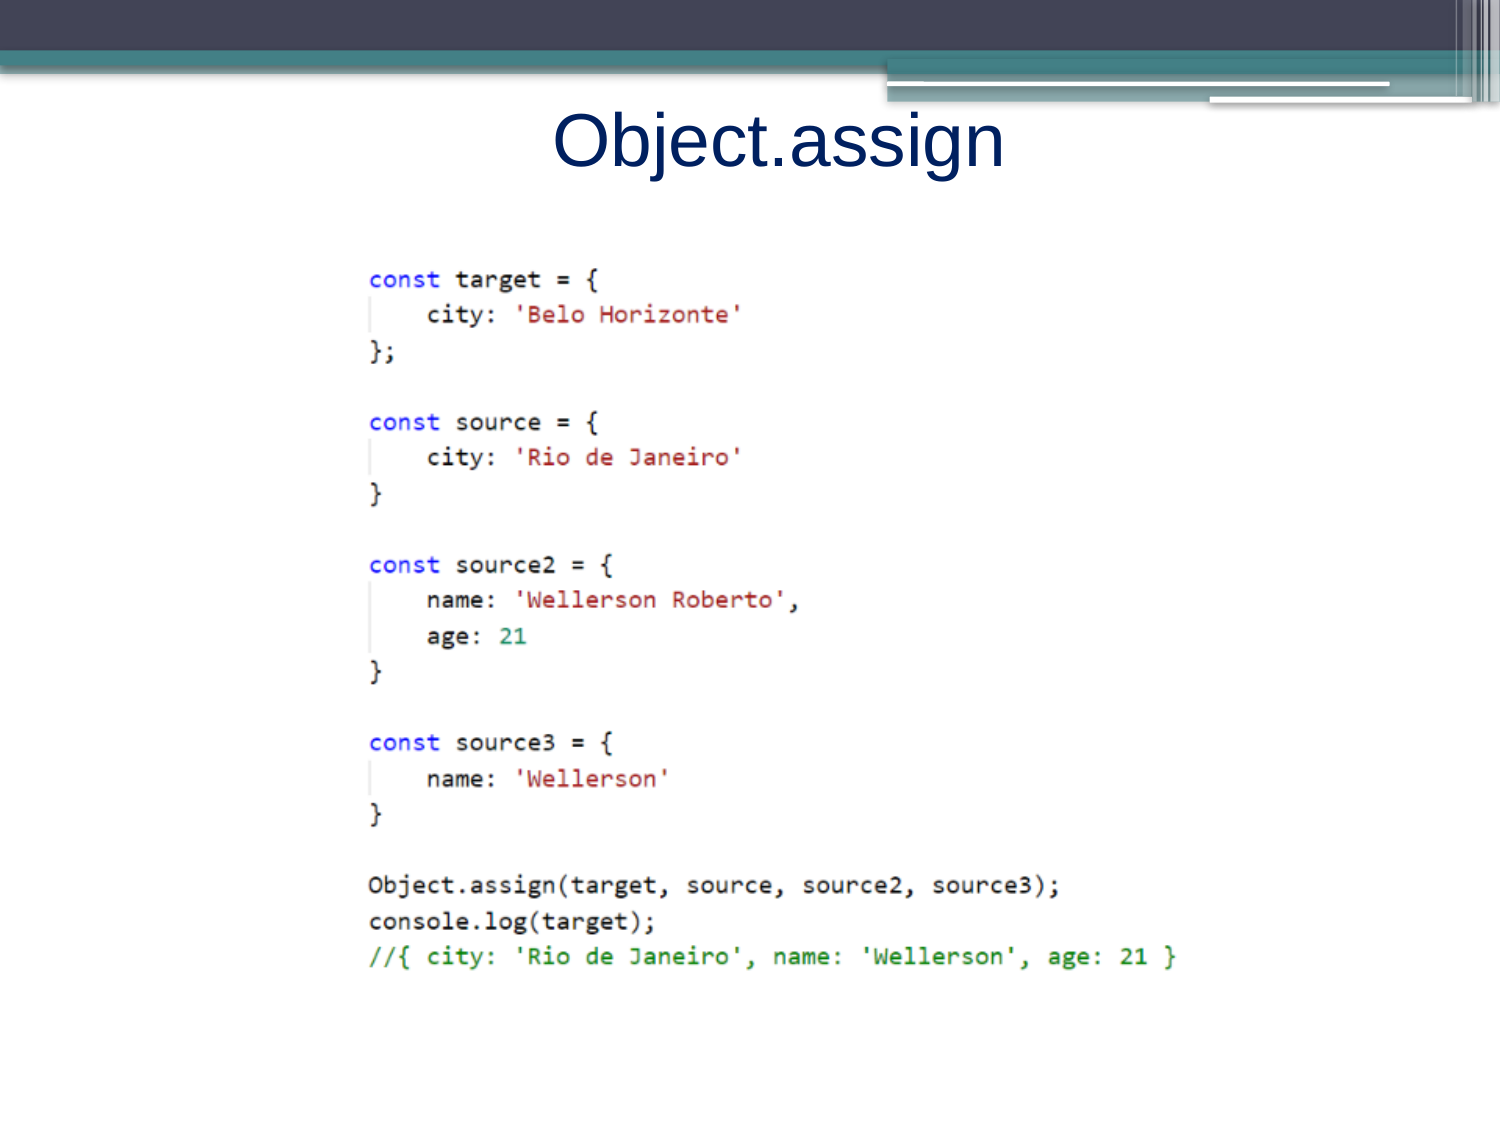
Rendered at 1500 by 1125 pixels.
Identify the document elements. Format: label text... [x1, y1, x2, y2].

picture [358, 266, 1200, 1005]
text_box Object.assign [141, 42, 1417, 231]
